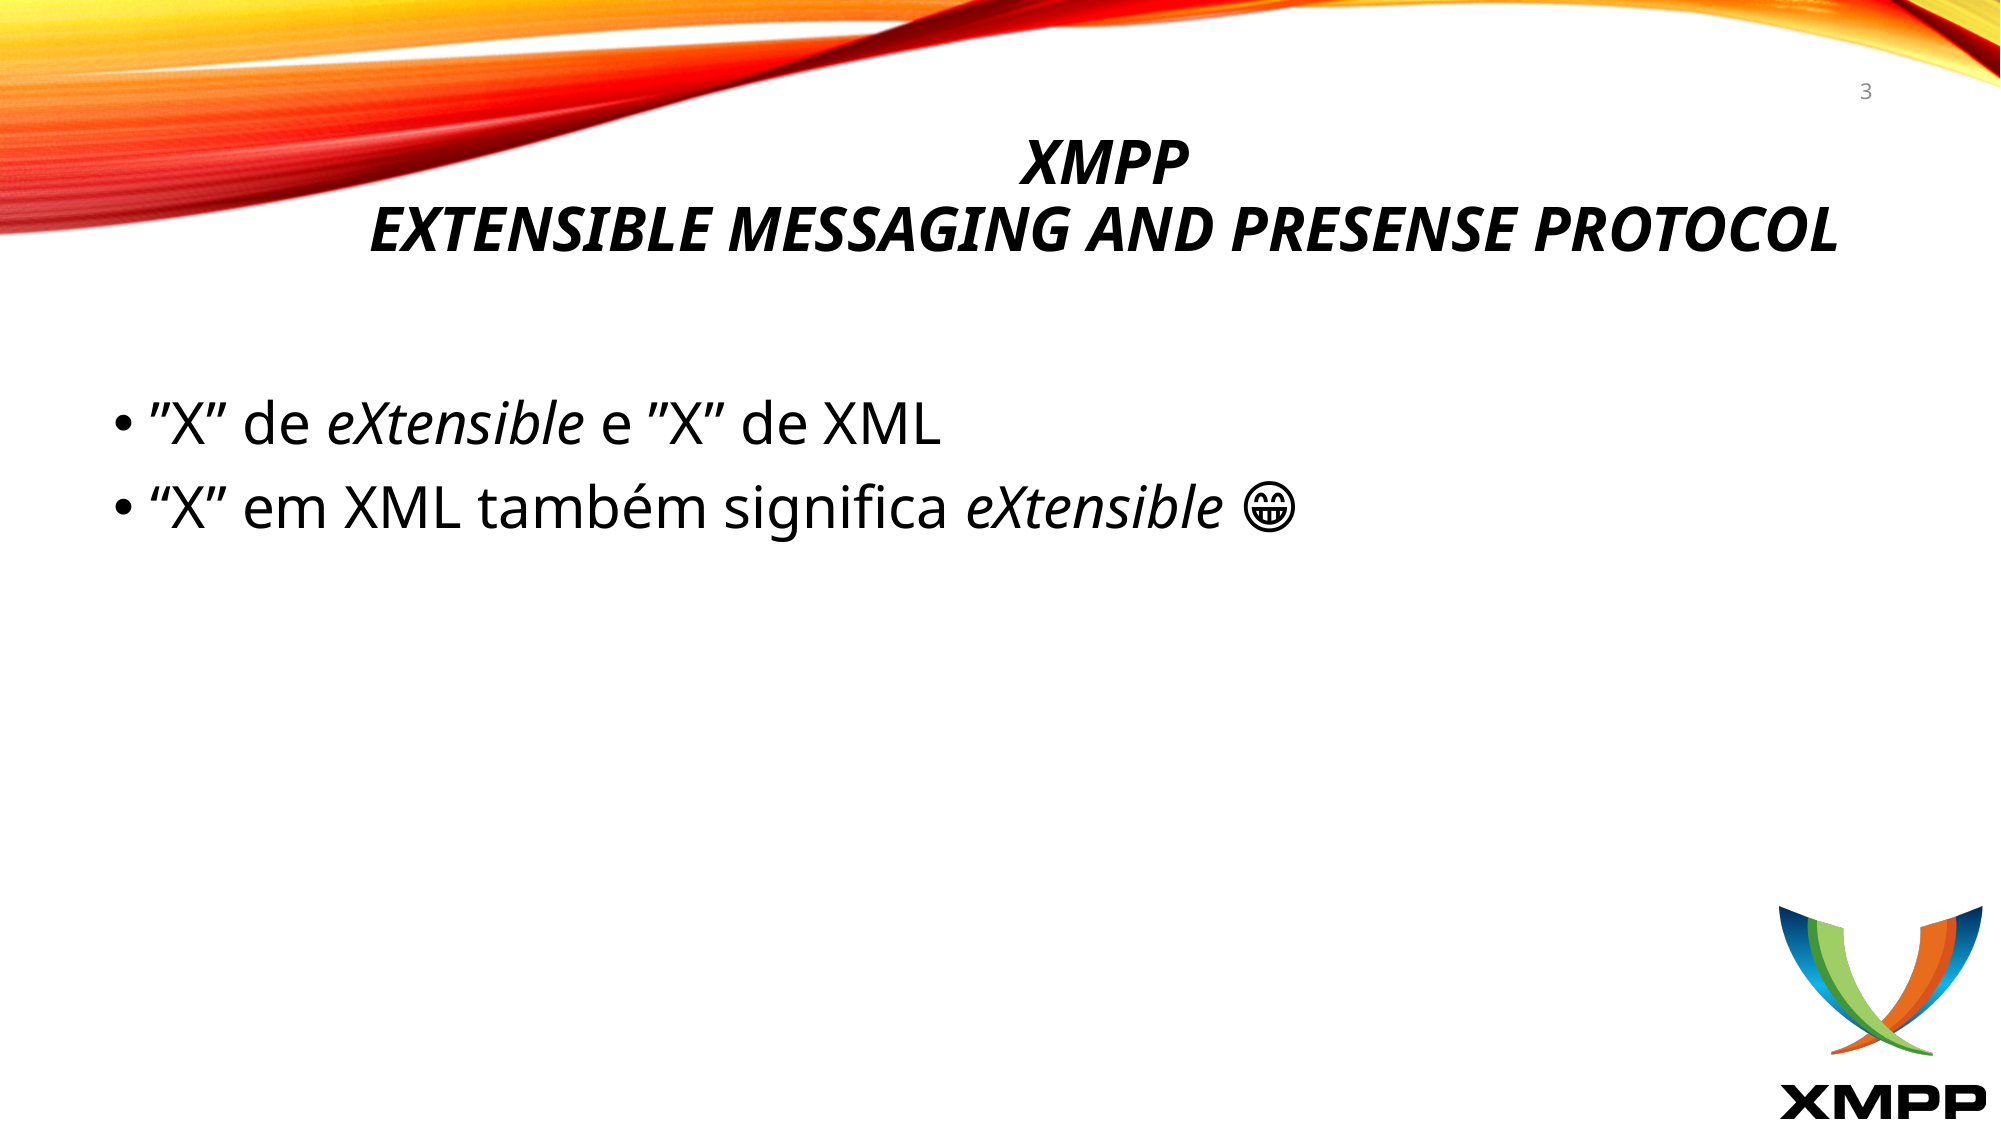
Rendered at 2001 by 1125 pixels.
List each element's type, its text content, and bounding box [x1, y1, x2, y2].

list ”X” de eXtensible e ”X” de XML “X” em XML também significa eXtensible 😁 [98, 386, 1888, 1007]
title XMPP eXtensible Messaging and Presense Protocol [323, 102, 1888, 294]
slide_number 3 [1437, 62, 1888, 123]
picture [0, 0, 2000, 237]
picture [1779, 906, 1986, 1119]
